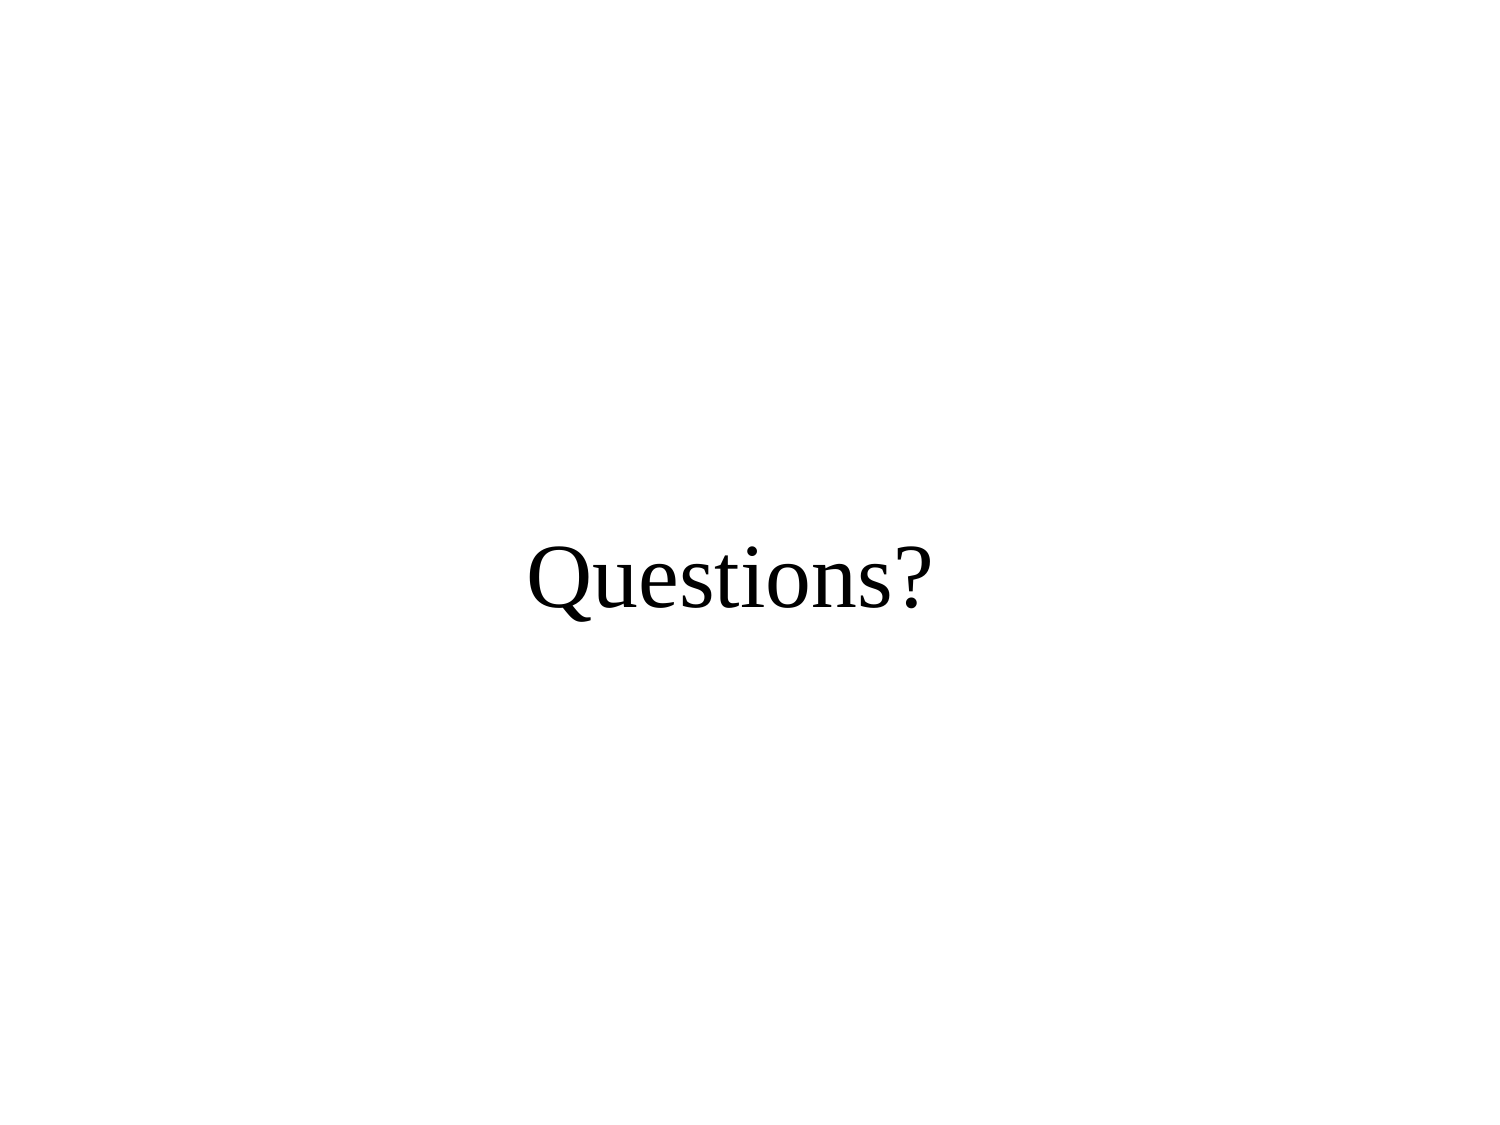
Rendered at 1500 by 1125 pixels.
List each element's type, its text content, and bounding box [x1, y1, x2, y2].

title Questions? [55, 477, 1406, 665]
